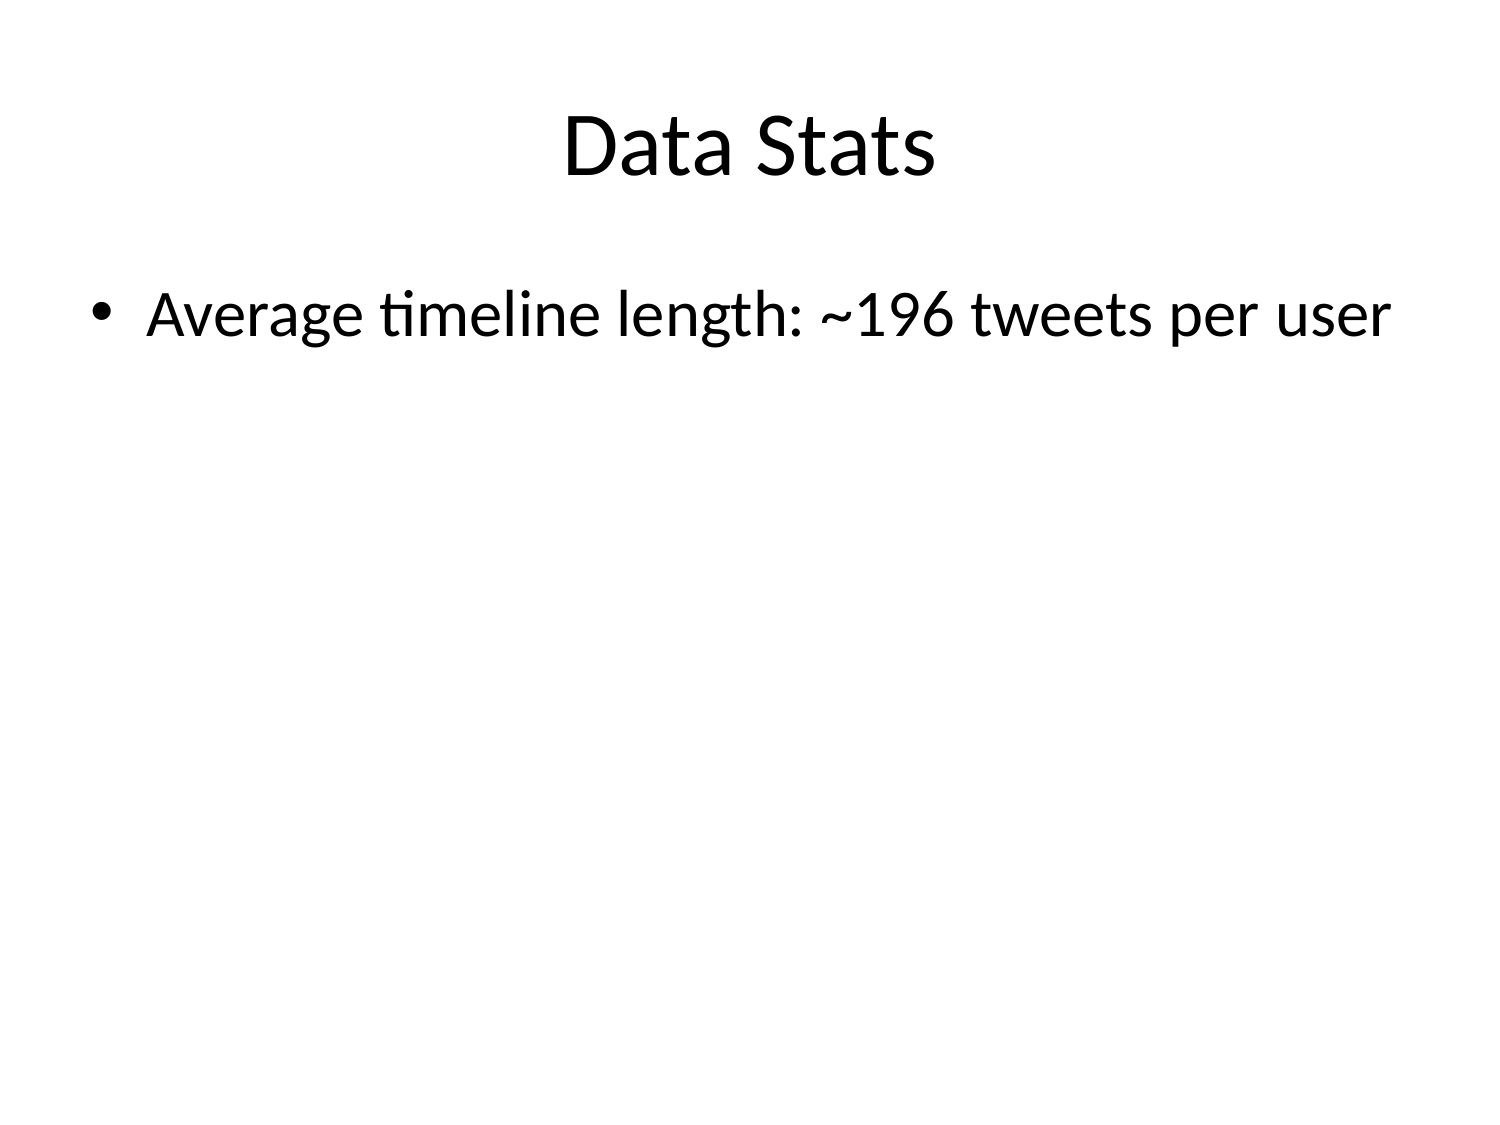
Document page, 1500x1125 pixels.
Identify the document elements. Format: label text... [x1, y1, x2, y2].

title Data Stats [75, 45, 1425, 233]
list Average timeline length: ~196 tweets per user [75, 262, 1425, 1005]
